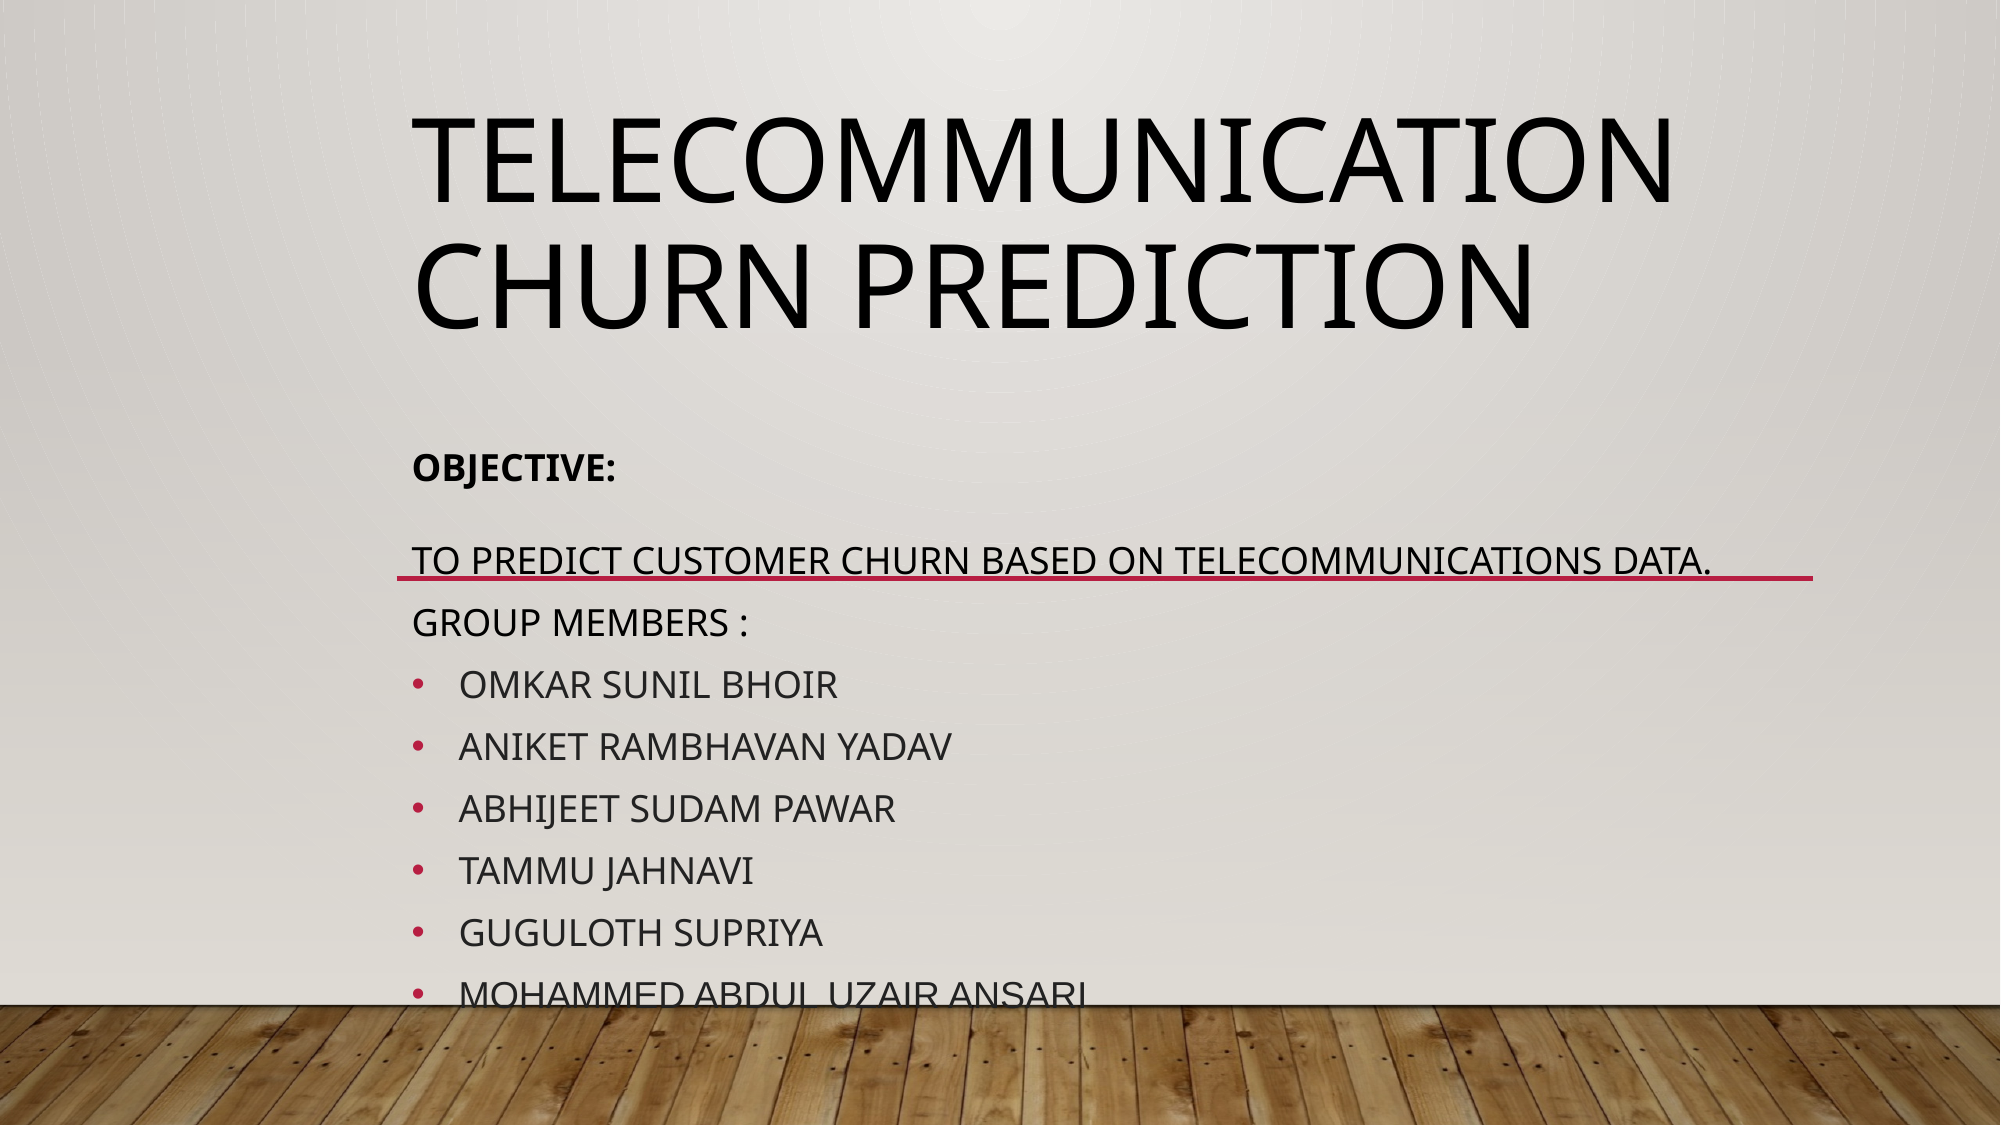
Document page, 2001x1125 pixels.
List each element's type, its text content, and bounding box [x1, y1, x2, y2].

title Telecommunication Churn Prediction [396, 20, 1814, 355]
picture [0, 1005, 2000, 1125]
subtitle Objective: To predict customer churn based on telecommunications data. group members : Omkar Sunil Bhoir Aniket Rambhavan Yadav Abhijeet Sudam Pawar Tammu Jahnavi Guguloth Supriya Mohammed Abdul Uzair Ansari [396, 420, 1814, 1068]
